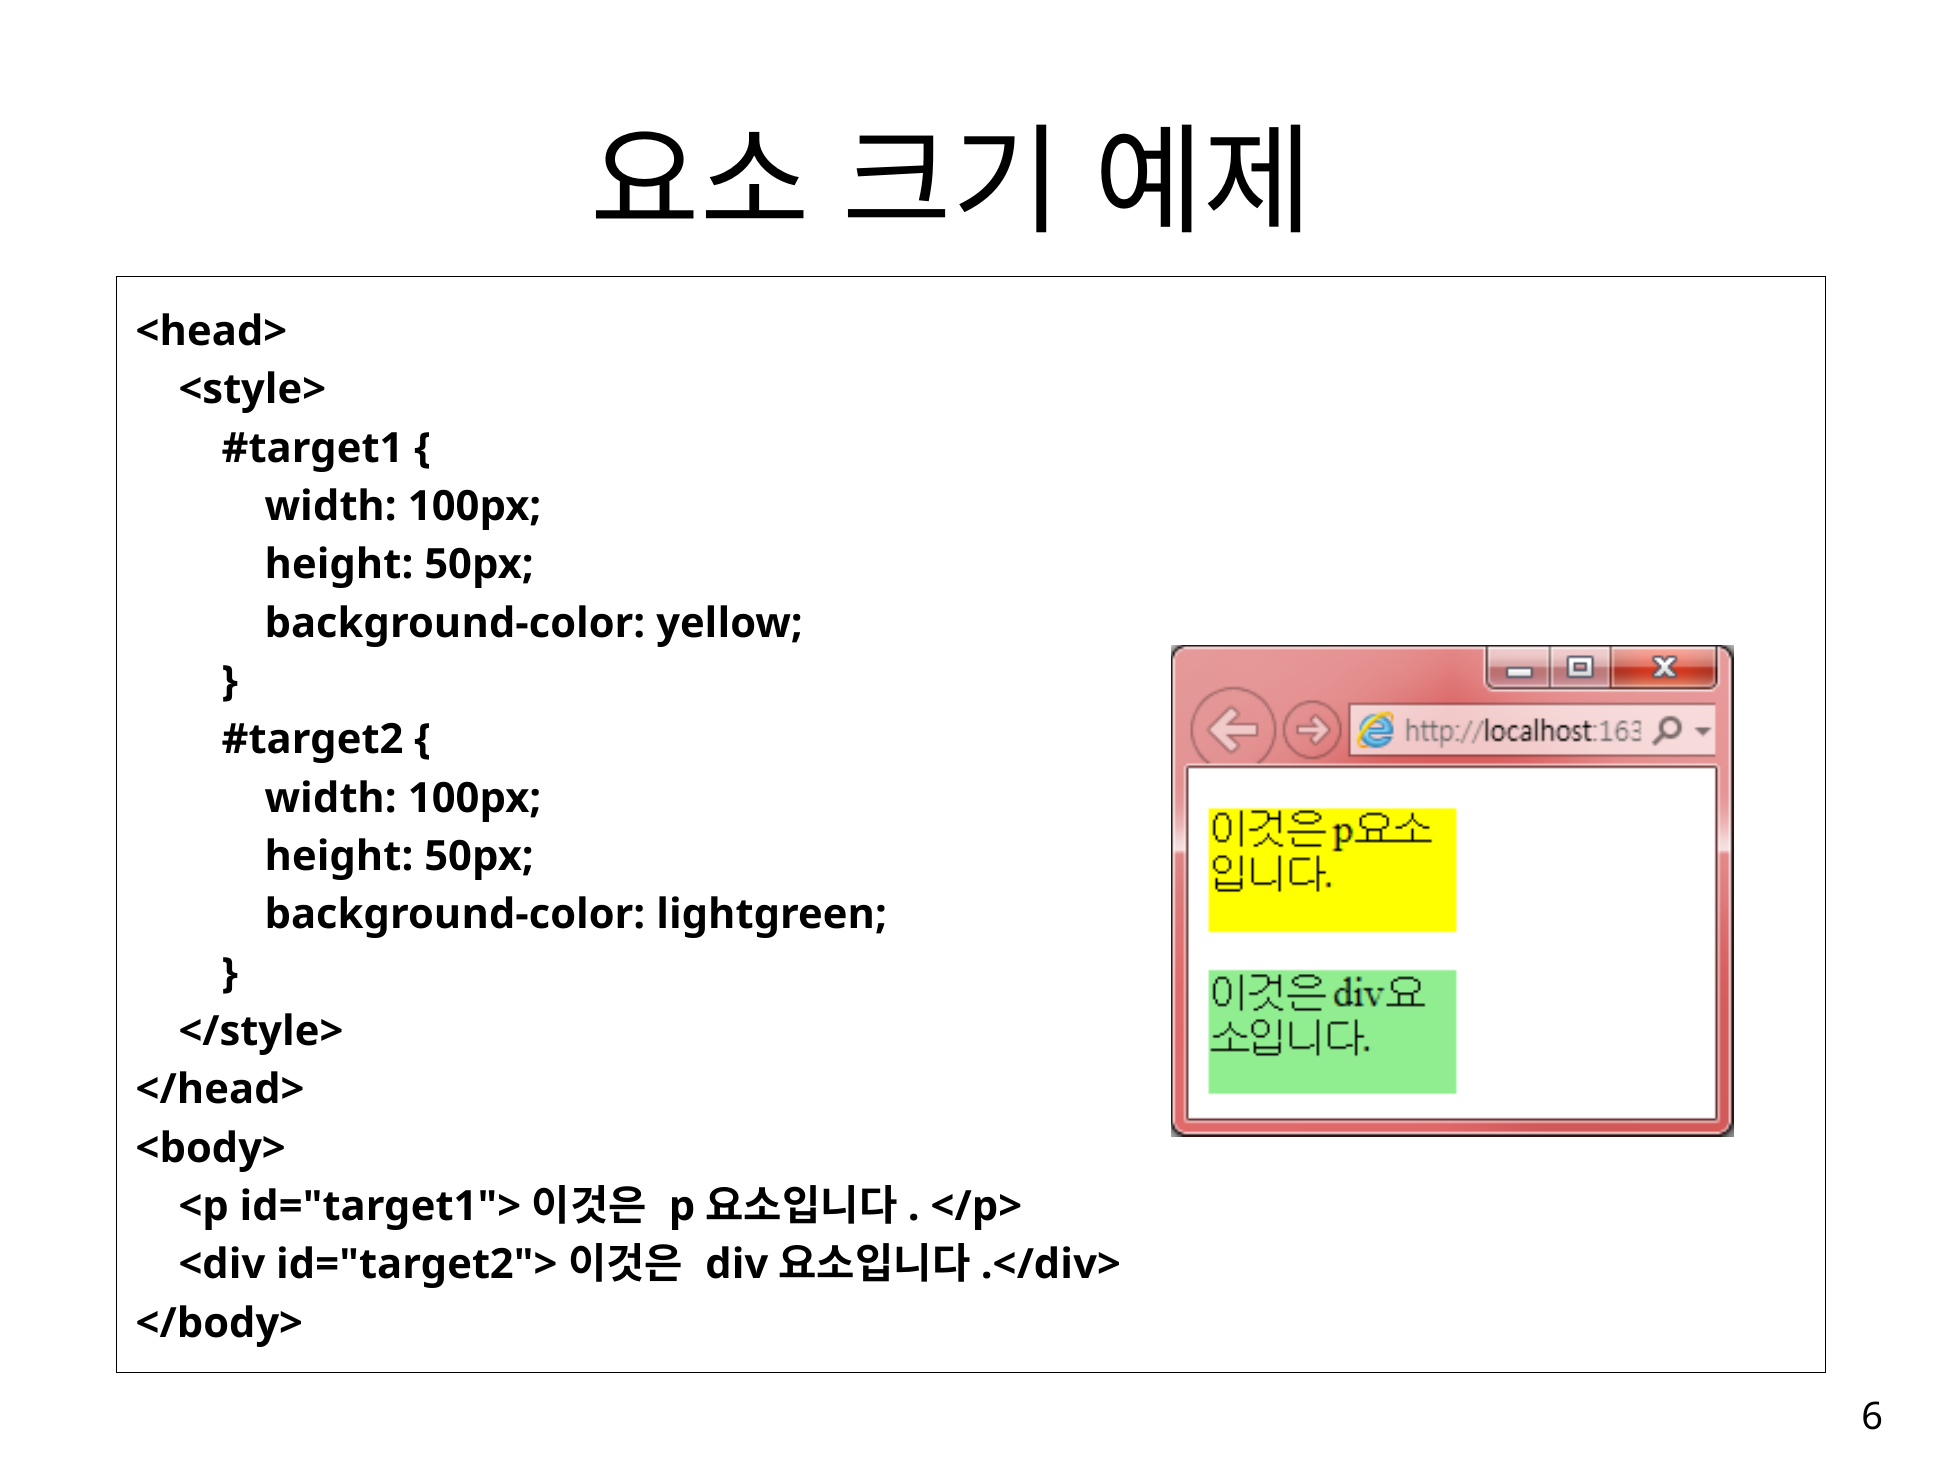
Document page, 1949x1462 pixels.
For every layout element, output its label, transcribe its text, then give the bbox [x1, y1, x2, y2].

picture [1171, 645, 1734, 1138]
title 요소 크기 예제 [156, 92, 1749, 255]
slide_number 6 [1496, 1372, 1899, 1462]
text_box <head> <style> #target1 { width: 100px; height: 50px; background-color: yellow; } #target2 { width: 100px; height: 50px; background-color: lightgreen; } </style> </head> <body> <p id="target1">이것은 p요소입니다. </p> <div id="target2">이것은 div요소입니다.</div> </body> [116, 276, 1826, 1373]
